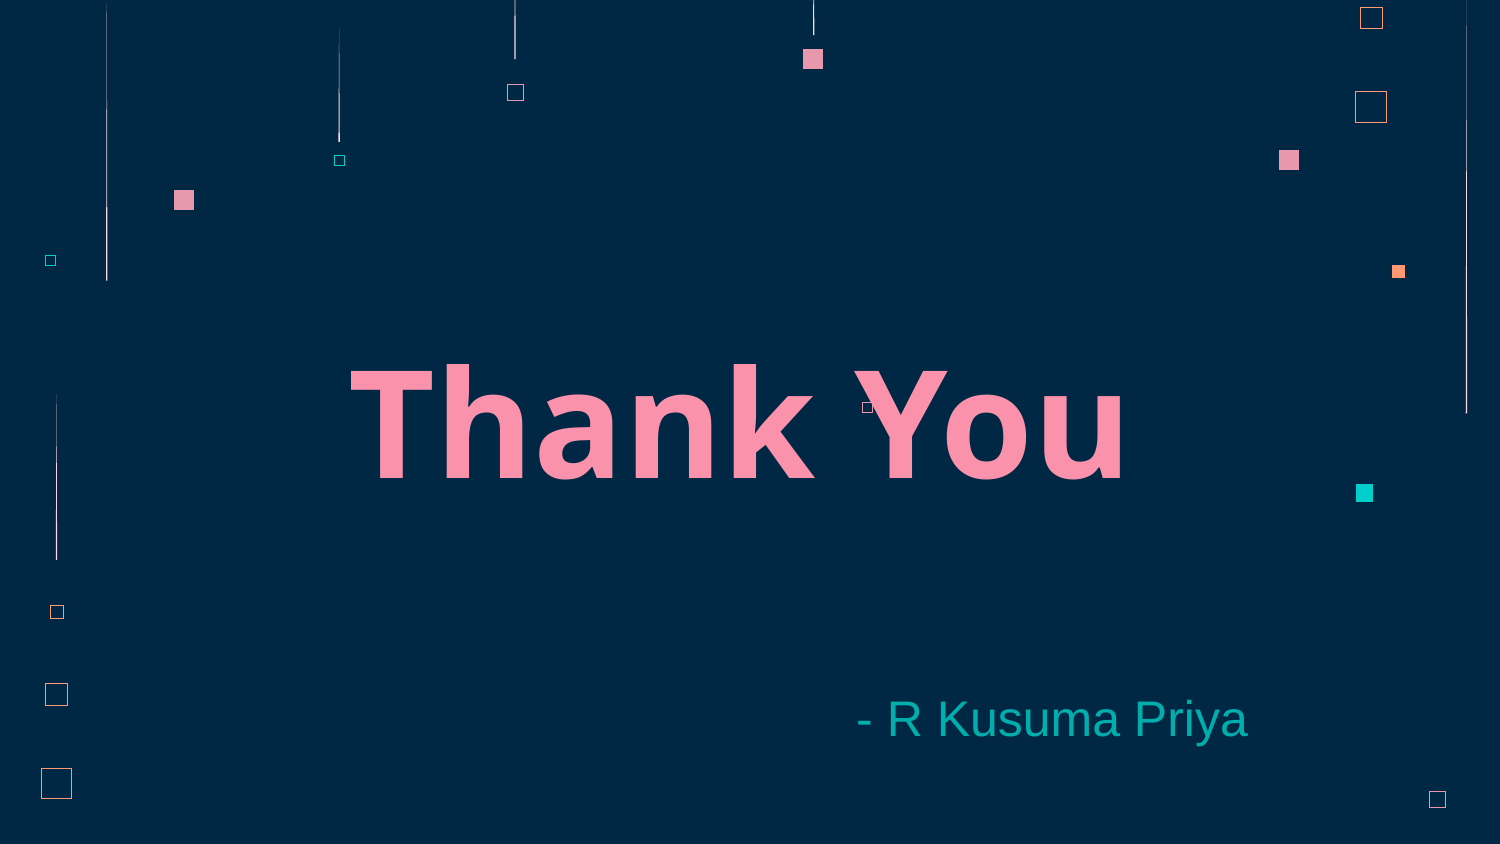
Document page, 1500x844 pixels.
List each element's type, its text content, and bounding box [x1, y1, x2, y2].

text_box - R Kusuma Priya [841, 679, 1298, 754]
title Thank You [246, 186, 1235, 524]
